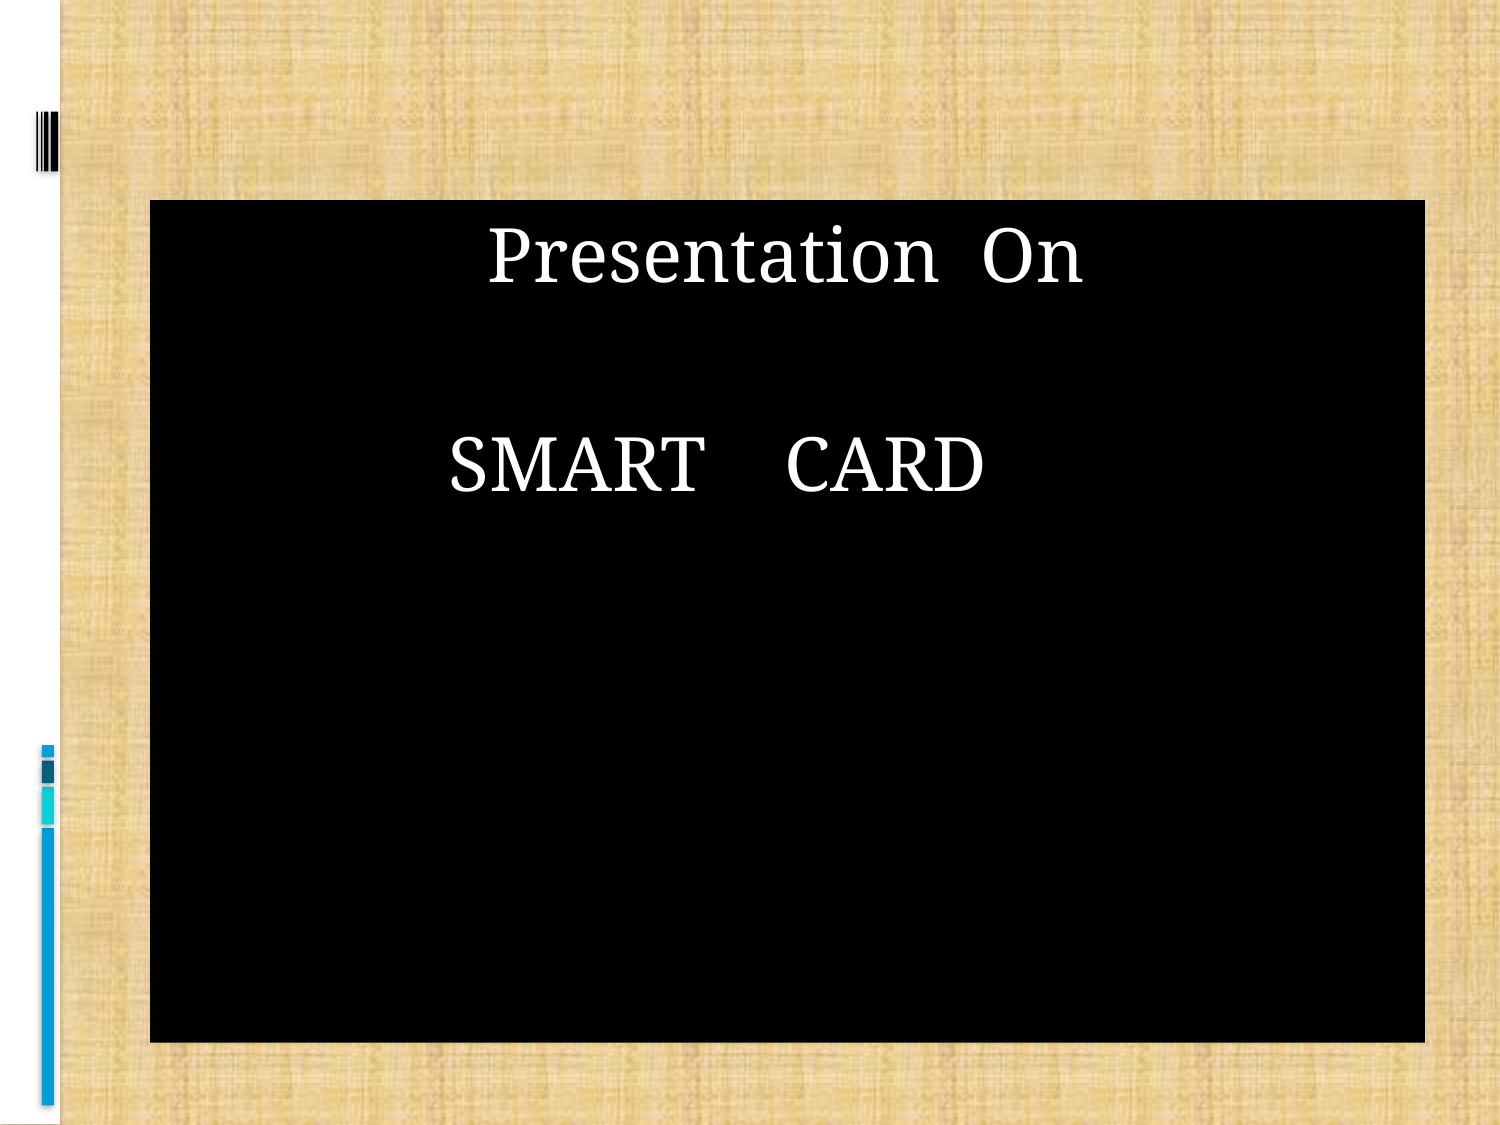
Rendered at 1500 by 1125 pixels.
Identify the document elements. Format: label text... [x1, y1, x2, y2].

picture [60, 0, 1500, 1125]
list Presentation On SMART CARD [150, 200, 1425, 1043]
